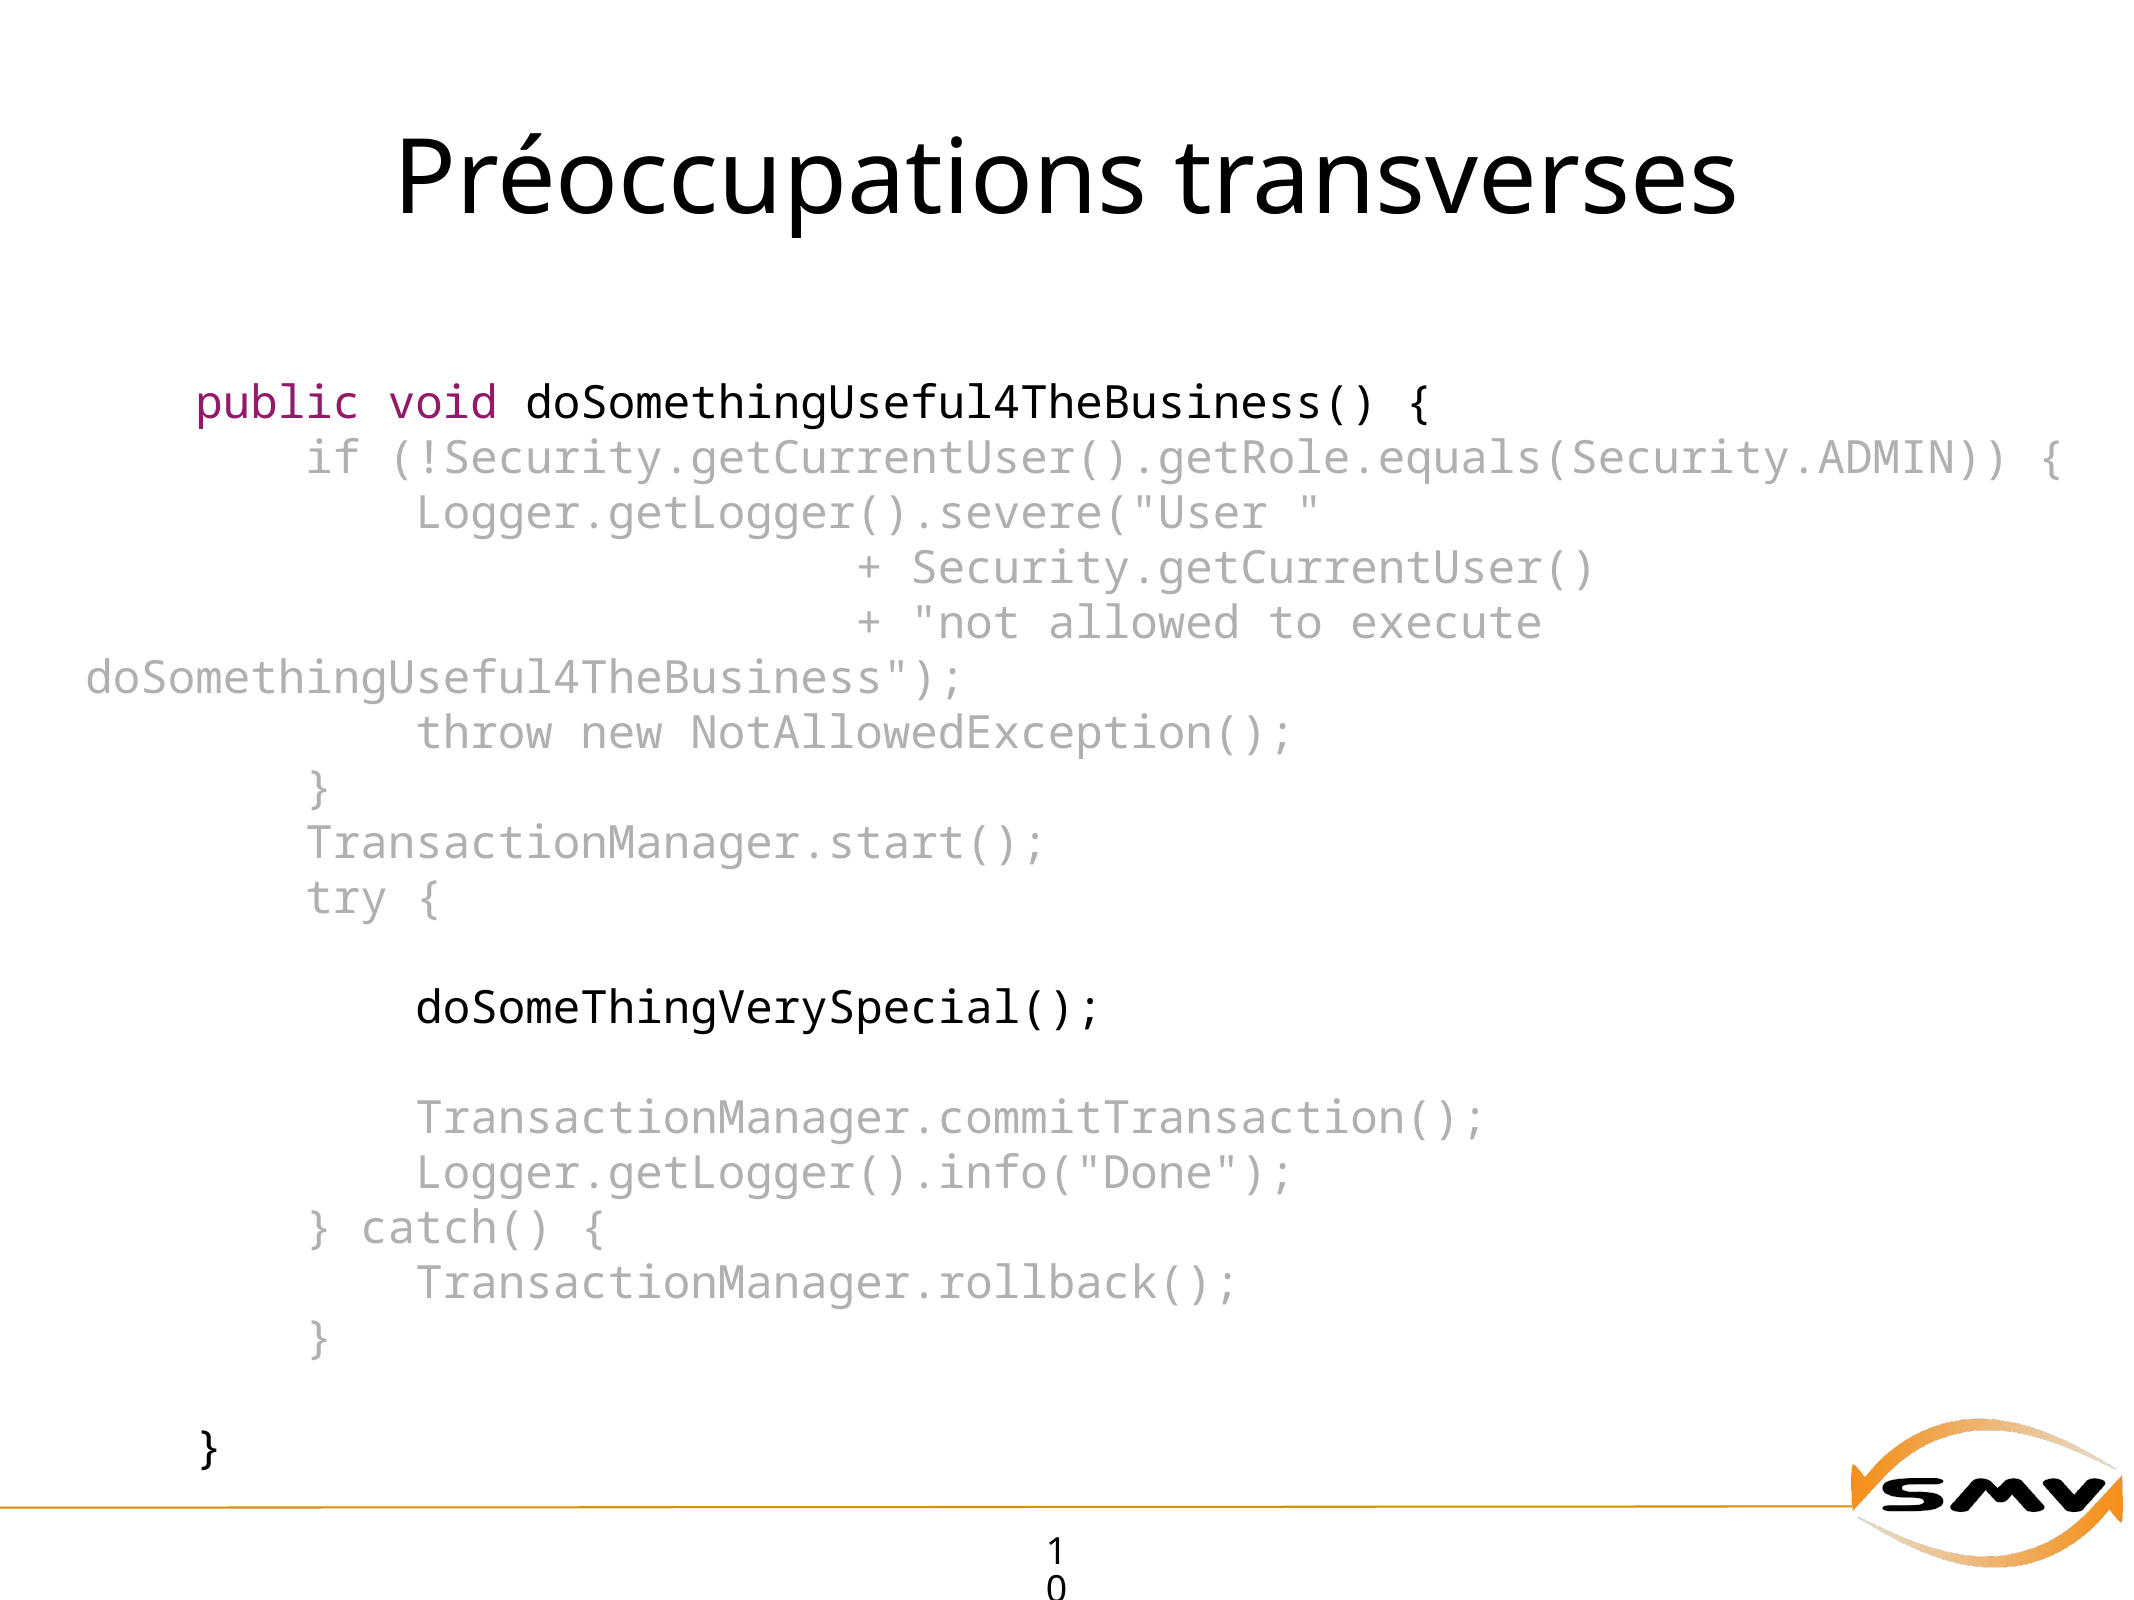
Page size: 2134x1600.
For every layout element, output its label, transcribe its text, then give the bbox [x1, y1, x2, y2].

title Préoccupations transverses [207, 41, 1926, 303]
picture [1851, 1416, 2123, 1588]
text_box public void doSomethingUseful4TheBusiness() { if (!Security.getCurrentUser().getRole.equals(Security.ADMIN)) { Logger.getLogger().severe("User " + Security.getCurrentUser() + "not allowed to execute doSomethingUseful4TheBusiness"); throw new NotAllowedException(); } TransactionManager.start(); try { doSomeThingVerySpecial(); TransactionManager.commitTransaction(); Logger.getLogger().info("Done"); } catch() { TransactionManager.rollback(); } } [77, 364, 2092, 1481]
slide_number 10 [1036, 1518, 1095, 1580]
